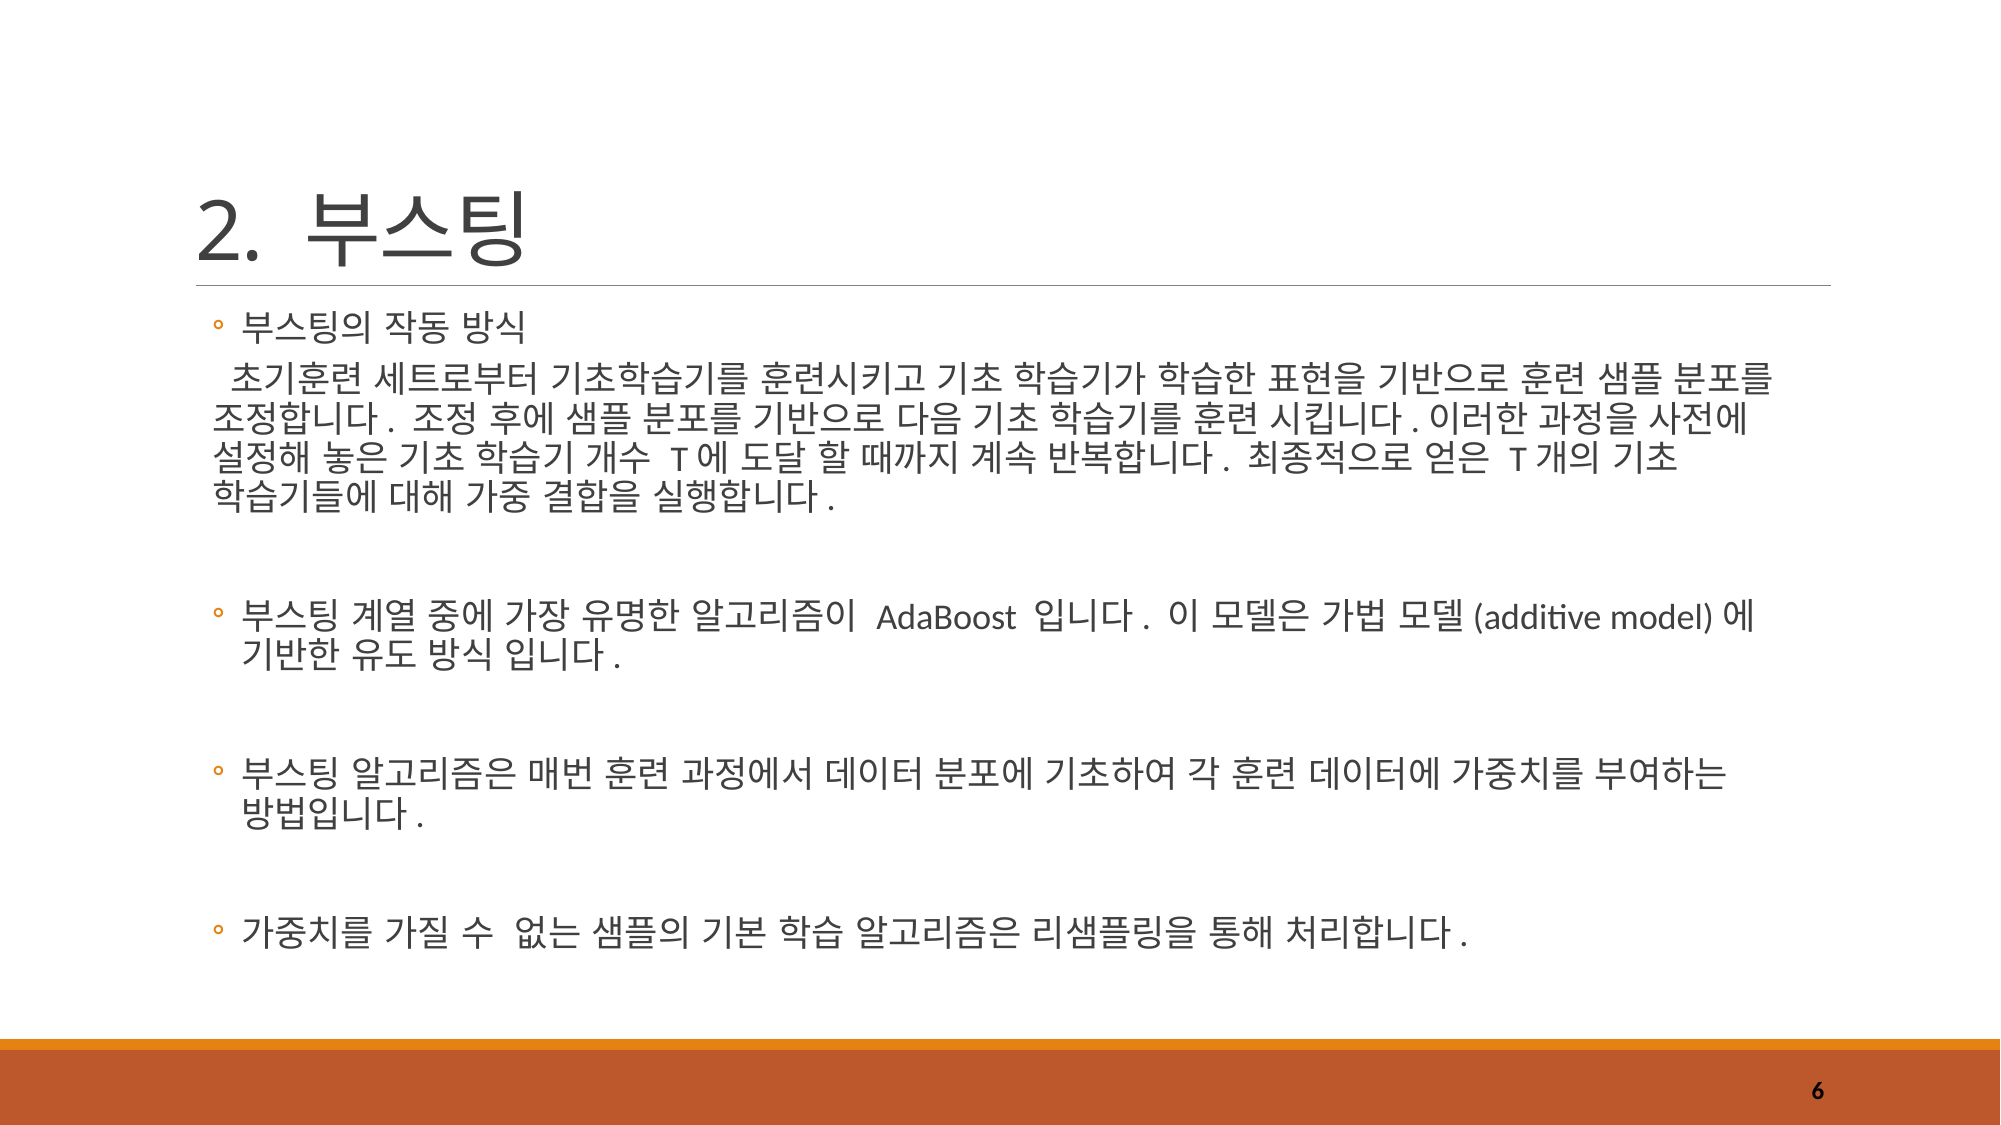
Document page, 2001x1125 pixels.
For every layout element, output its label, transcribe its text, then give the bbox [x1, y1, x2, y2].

title 2. 부스팅 [180, 47, 1830, 285]
slide_number 6 [1624, 1059, 1840, 1120]
list 부스팅의 작동 방식 초기훈련 세트로부터 기초학습기를 훈련시키고 기초 학습기가 학습한 표현을 기반으로 훈련 샘플 분포를 조정합니다. 조정 후에 샘플 분포를 기반으로 다음 기초 학습기를 훈련 시킵니다.이러한 과정을 사전에 설정해 놓은 기초 학습기 개수 T에 도달 할 때까지 계속 반복합니다. 최종적으로 얻은 T개의 기초 학습기들에 대해 가중 결합을 실행합니다. 부스팅 계열 중에 가장 유명한 알고리즘이 AdaBoost 입니다. 이 모델은 가법 모델(additive model)에 기반한 유도 방식 입니다. 부스팅 알고리즘은 매번 훈련 과정에서 데이터 분포에 기초하여 각 훈련 데이터에 가중치를 부여하는 방법입니다. 가중치를 가질 수 없는 샘플의 기본 학습 알고리즘은 리샘플링을 통해 처리합니다. [180, 302, 1830, 963]
